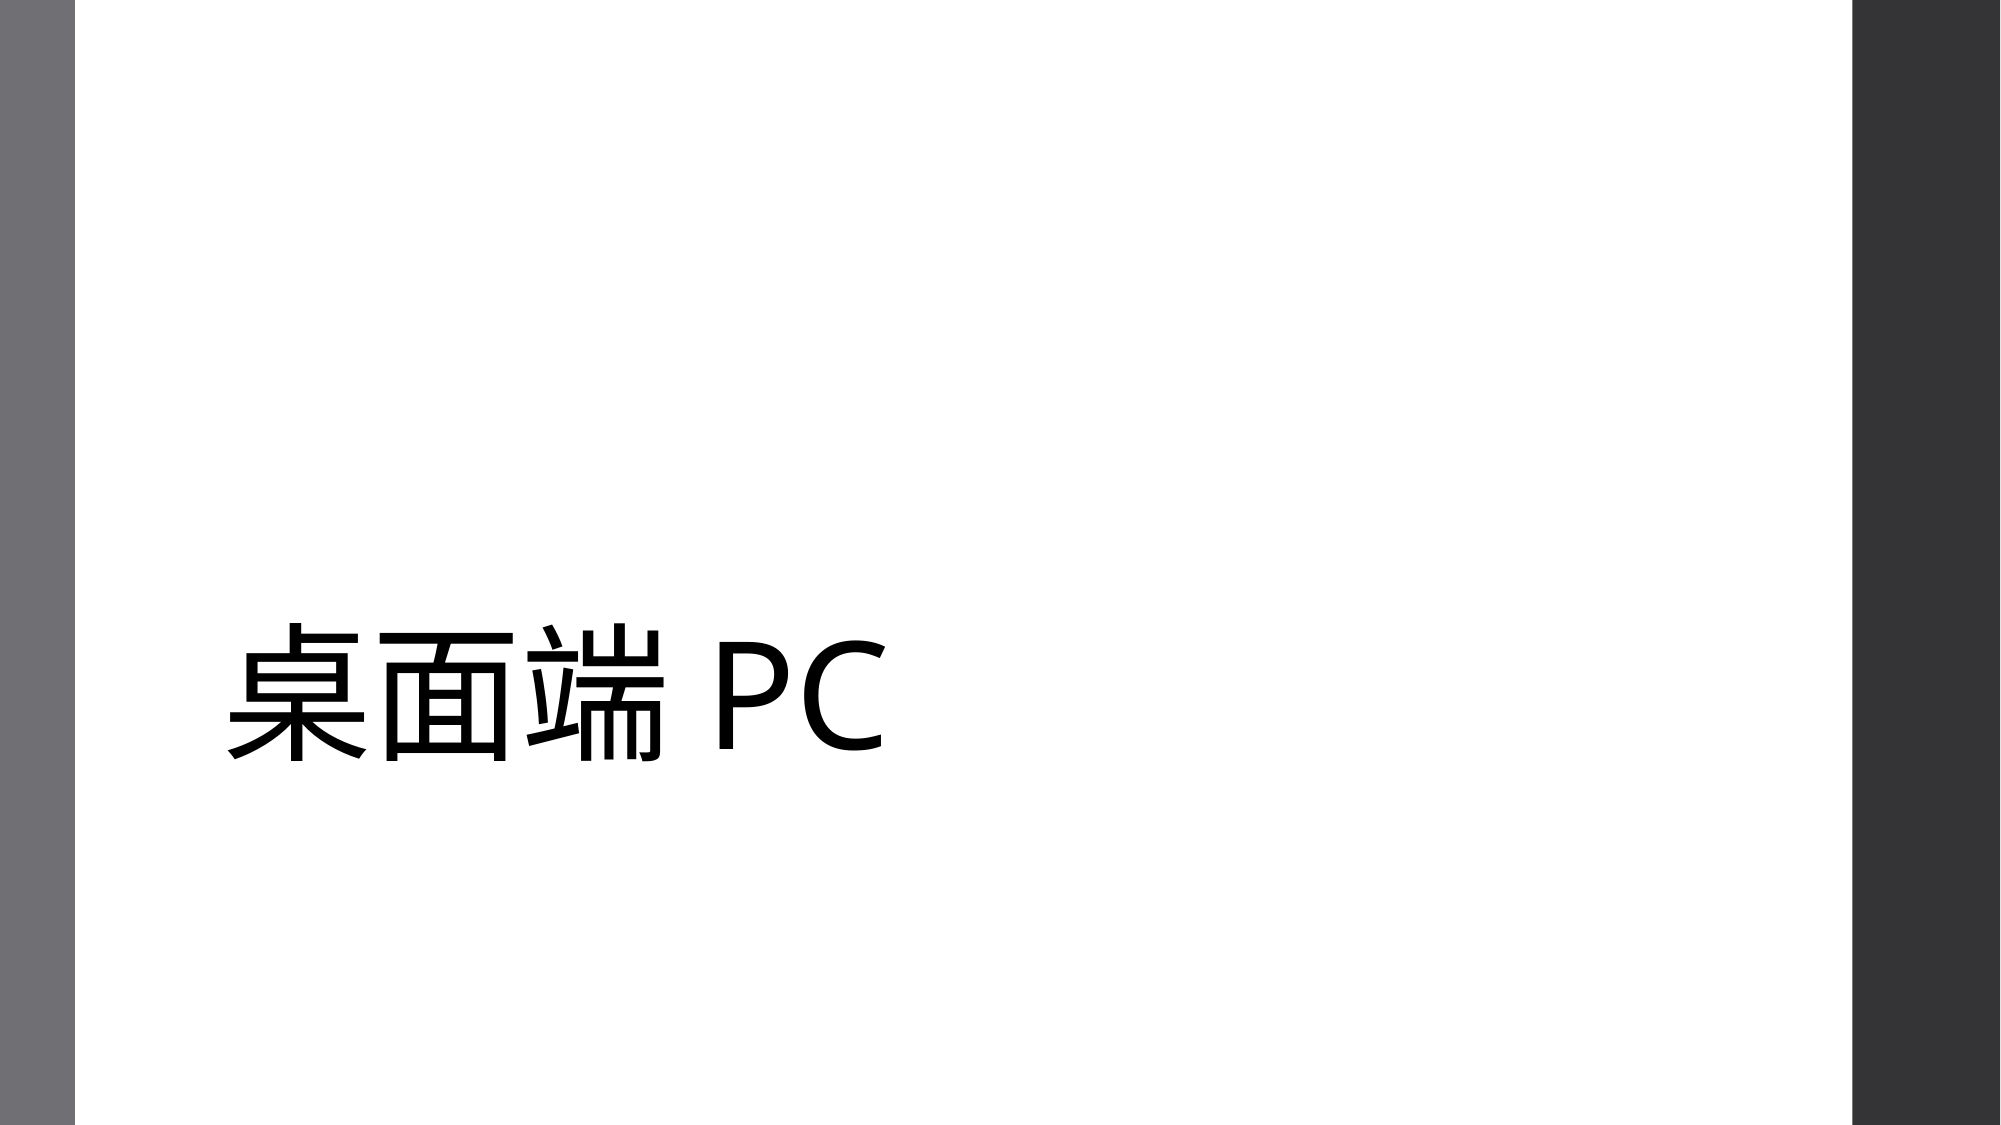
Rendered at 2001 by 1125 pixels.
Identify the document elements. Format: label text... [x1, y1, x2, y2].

title 桌面端PC [206, 124, 1752, 788]
